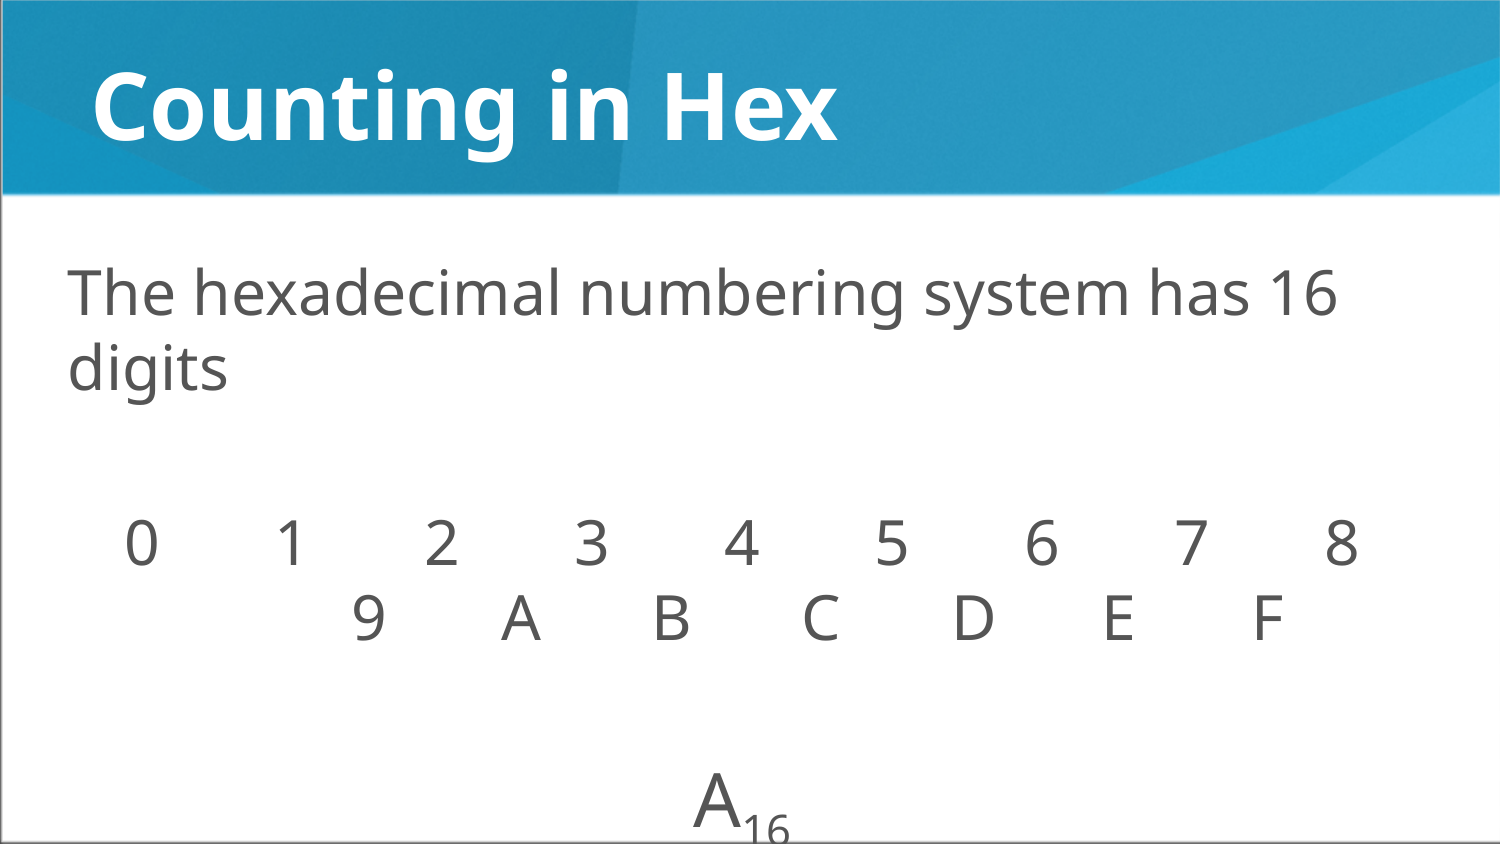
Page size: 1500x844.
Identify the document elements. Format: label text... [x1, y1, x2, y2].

picture [0, 0, 1500, 844]
title Counting in Hex [75, 33, 1425, 175]
list The hexadecimal numbering system has 16 digits 0 1 2 3 4 5 6 7 8 9 A B C D E F A16 [52, 238, 1432, 800]
